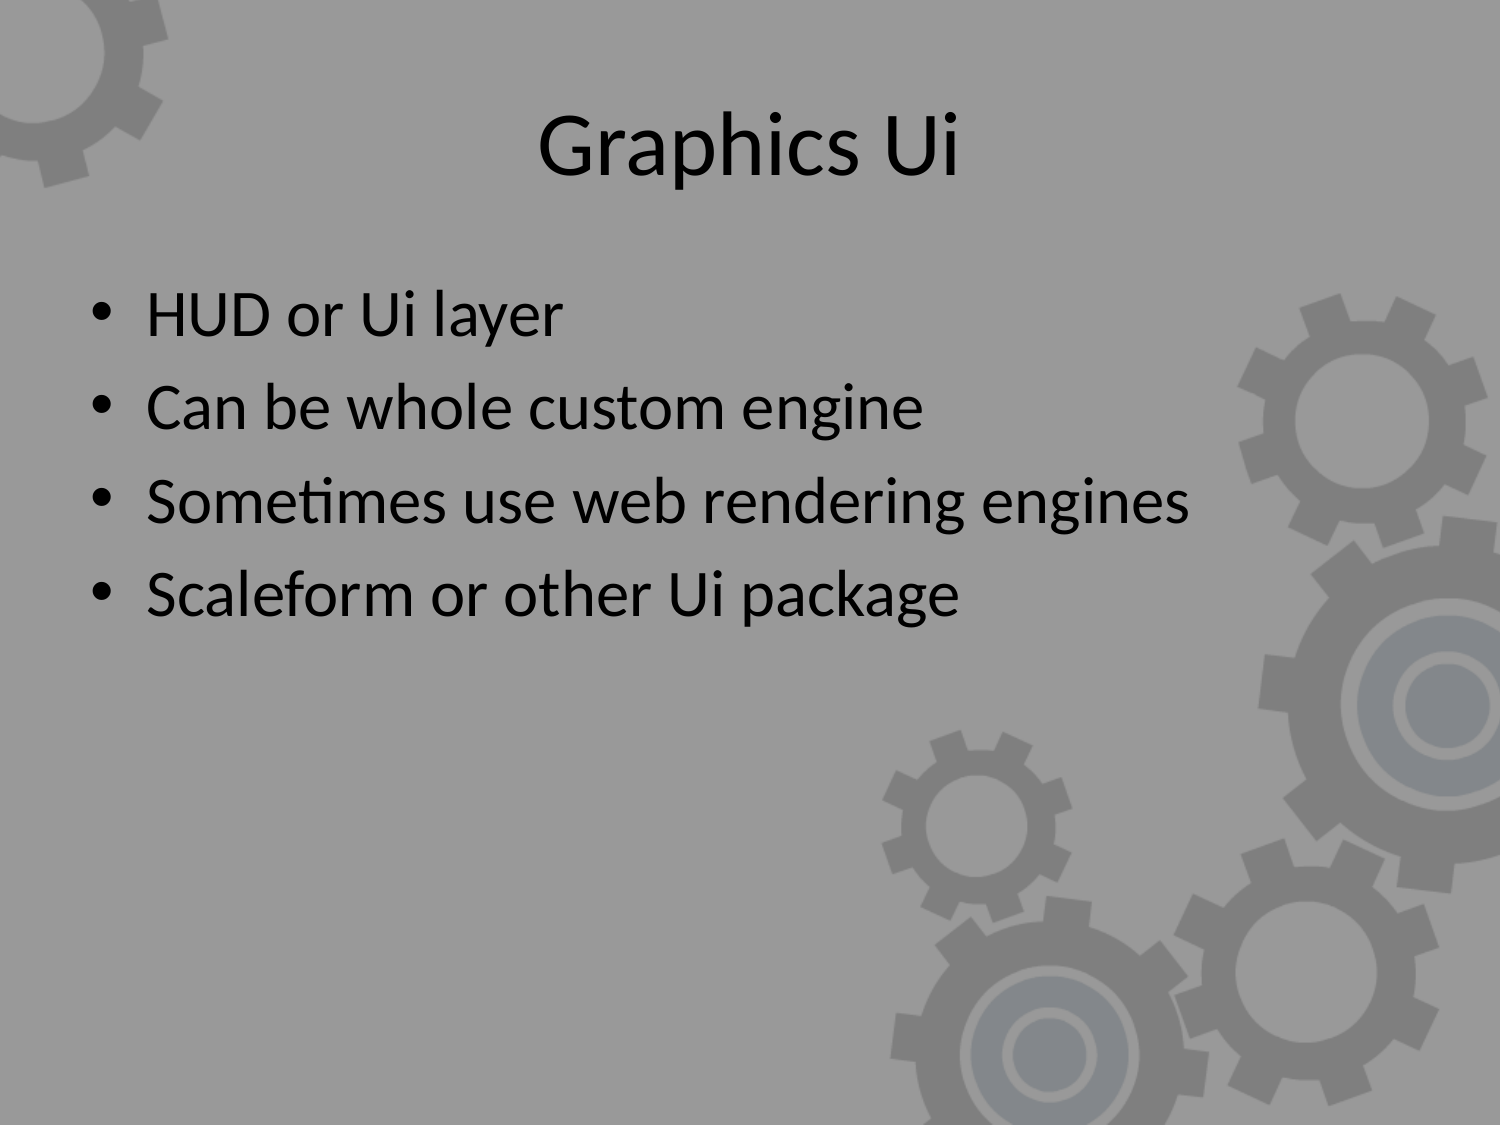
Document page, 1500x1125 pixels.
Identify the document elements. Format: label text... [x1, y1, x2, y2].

title Graphics Ui [75, 45, 1425, 233]
picture [0, 0, 1500, 1125]
list HUD or Ui layer Can be whole custom engine Sometimes use web rendering engines Scaleform or other Ui package [75, 262, 1425, 1005]
